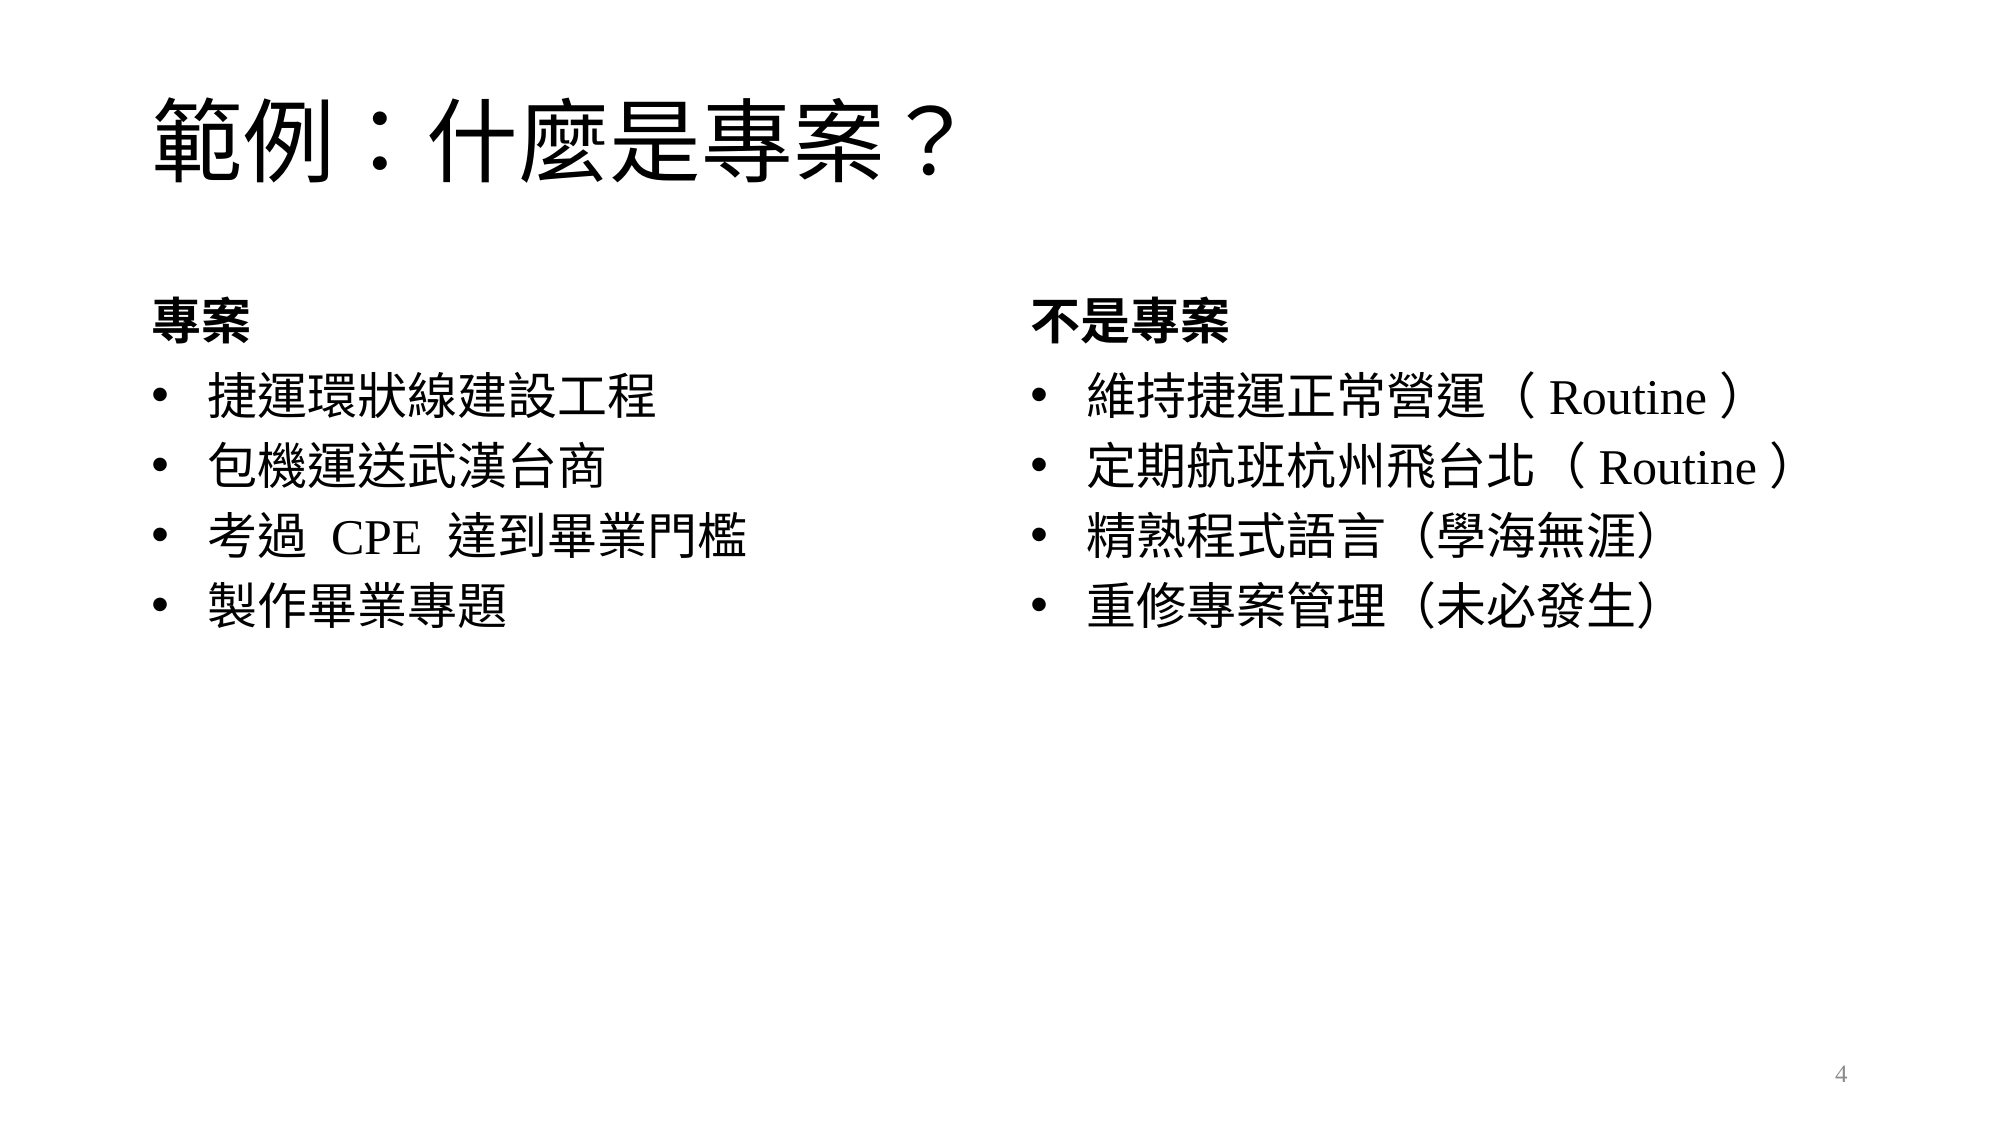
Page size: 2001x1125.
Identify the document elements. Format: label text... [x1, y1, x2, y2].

list 不是專案 [1015, 251, 1862, 356]
slide_number 4 [1325, 1042, 1863, 1103]
list 捷運環狀線建設工程 包機運送武漢台商 考過 CPE 達到畢業門檻 製作畢業專題 [136, 356, 983, 1013]
list 專案 [136, 251, 983, 356]
title 範例：什麼是專案？ [136, 45, 1862, 233]
list 維持捷運正常營運（Routine） 定期航班杭州飛台北（Routine） 精熟程式語言（學海無涯） 重修專案管理（未必發生） [1015, 356, 1862, 1013]
